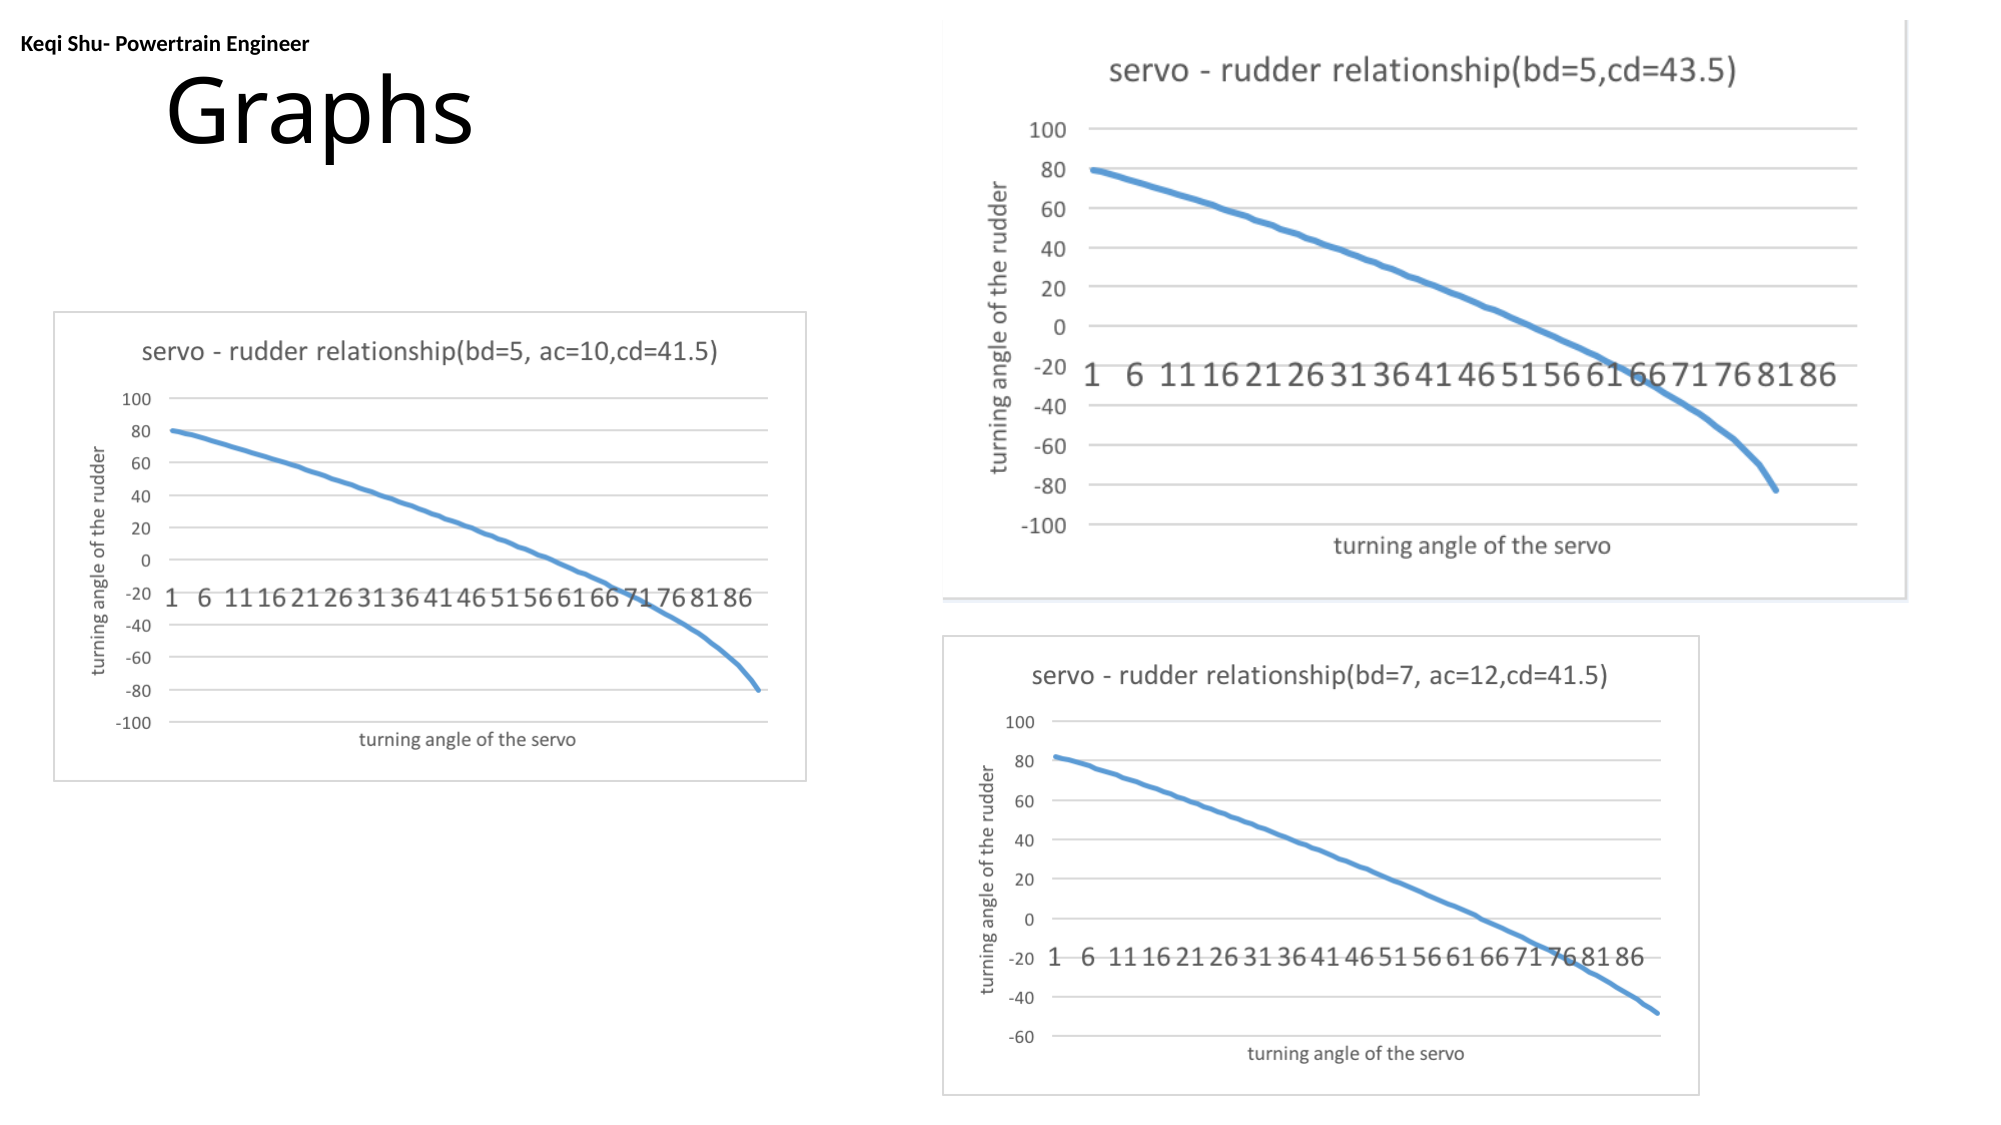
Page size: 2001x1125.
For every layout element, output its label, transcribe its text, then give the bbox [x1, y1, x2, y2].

title Graphs [149, 4, 1875, 223]
picture [53, 311, 807, 782]
picture [942, 635, 1700, 1096]
text_box Keqi Shu- Powertrain Engineer [6, 20, 326, 64]
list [942, 20, 1909, 602]
